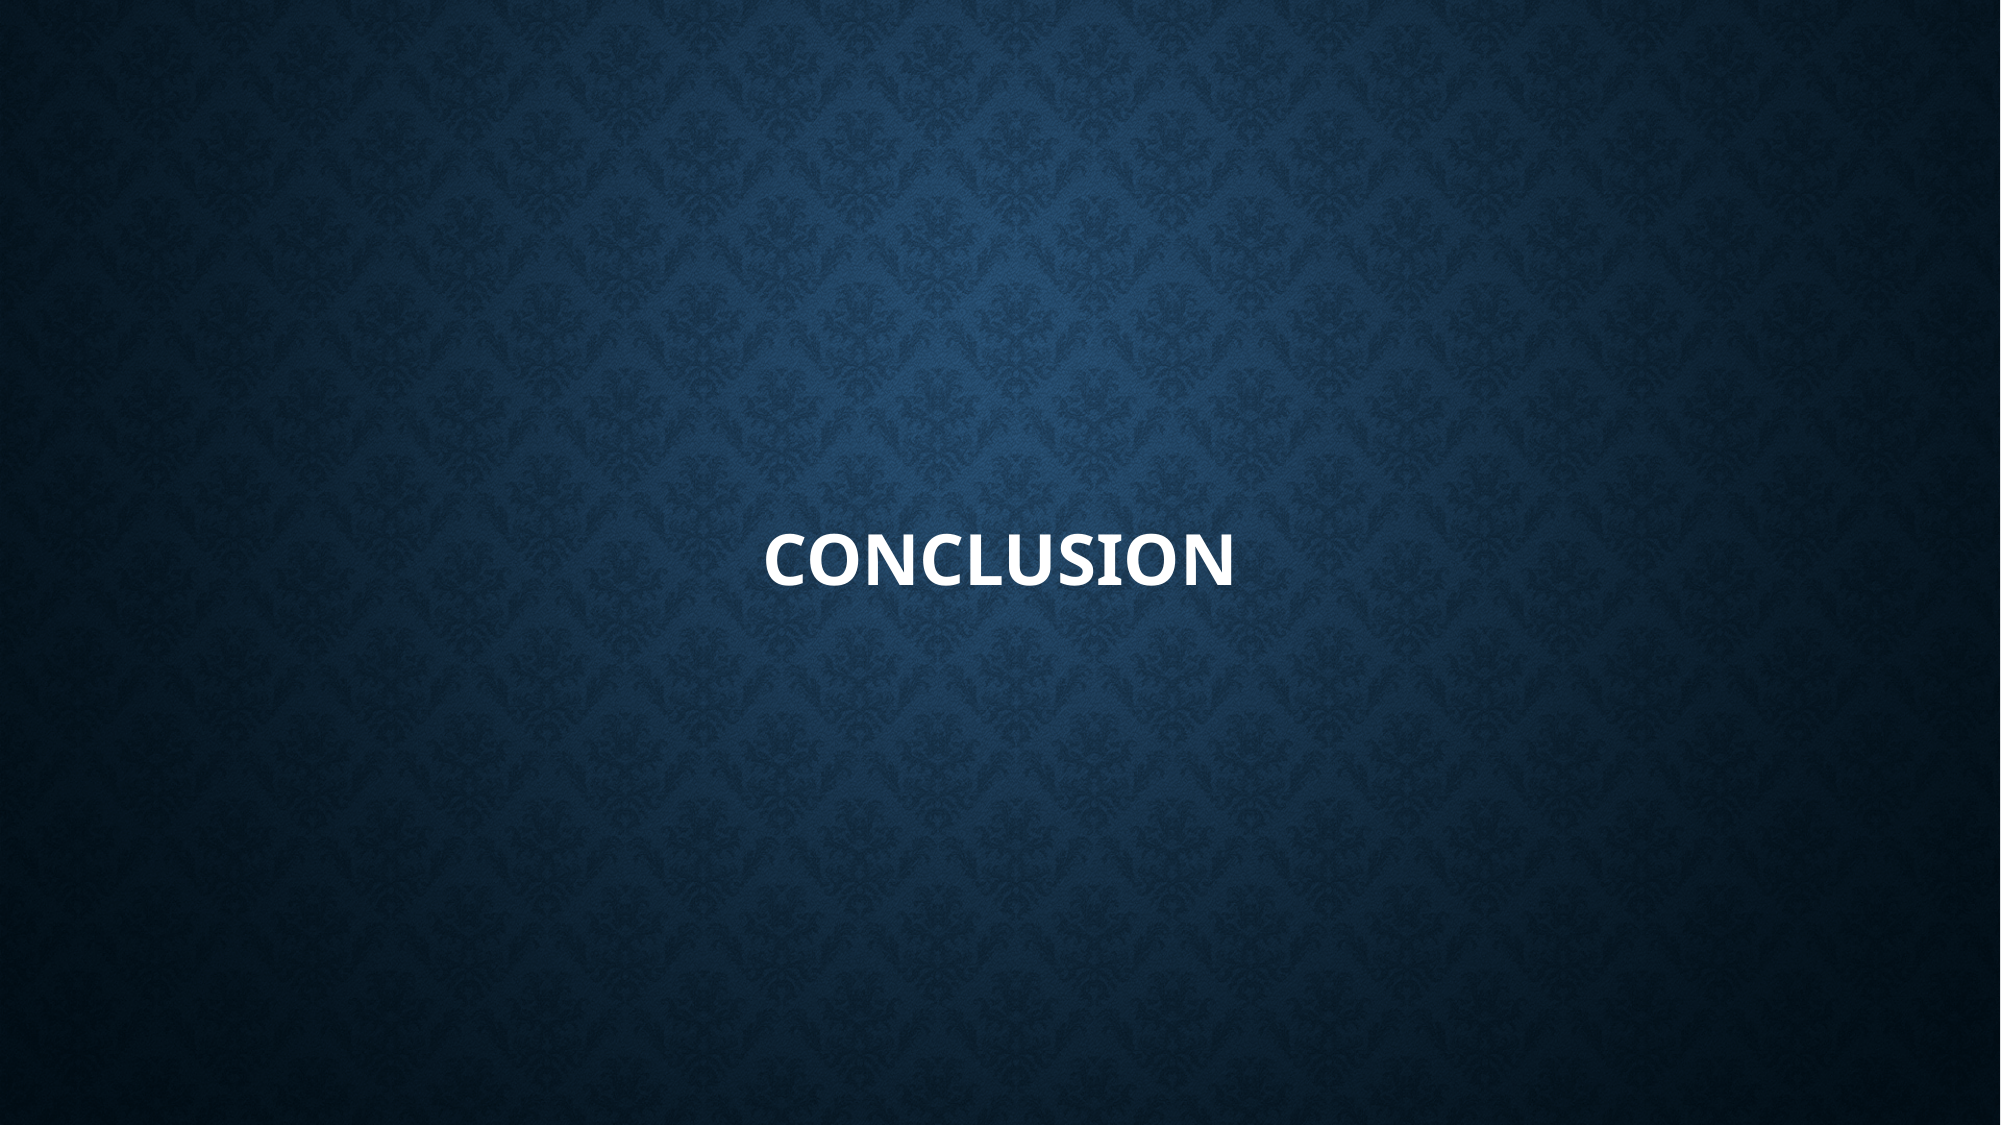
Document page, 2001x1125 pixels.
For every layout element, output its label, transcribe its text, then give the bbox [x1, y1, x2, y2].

title Conclusion [150, 453, 1850, 672]
